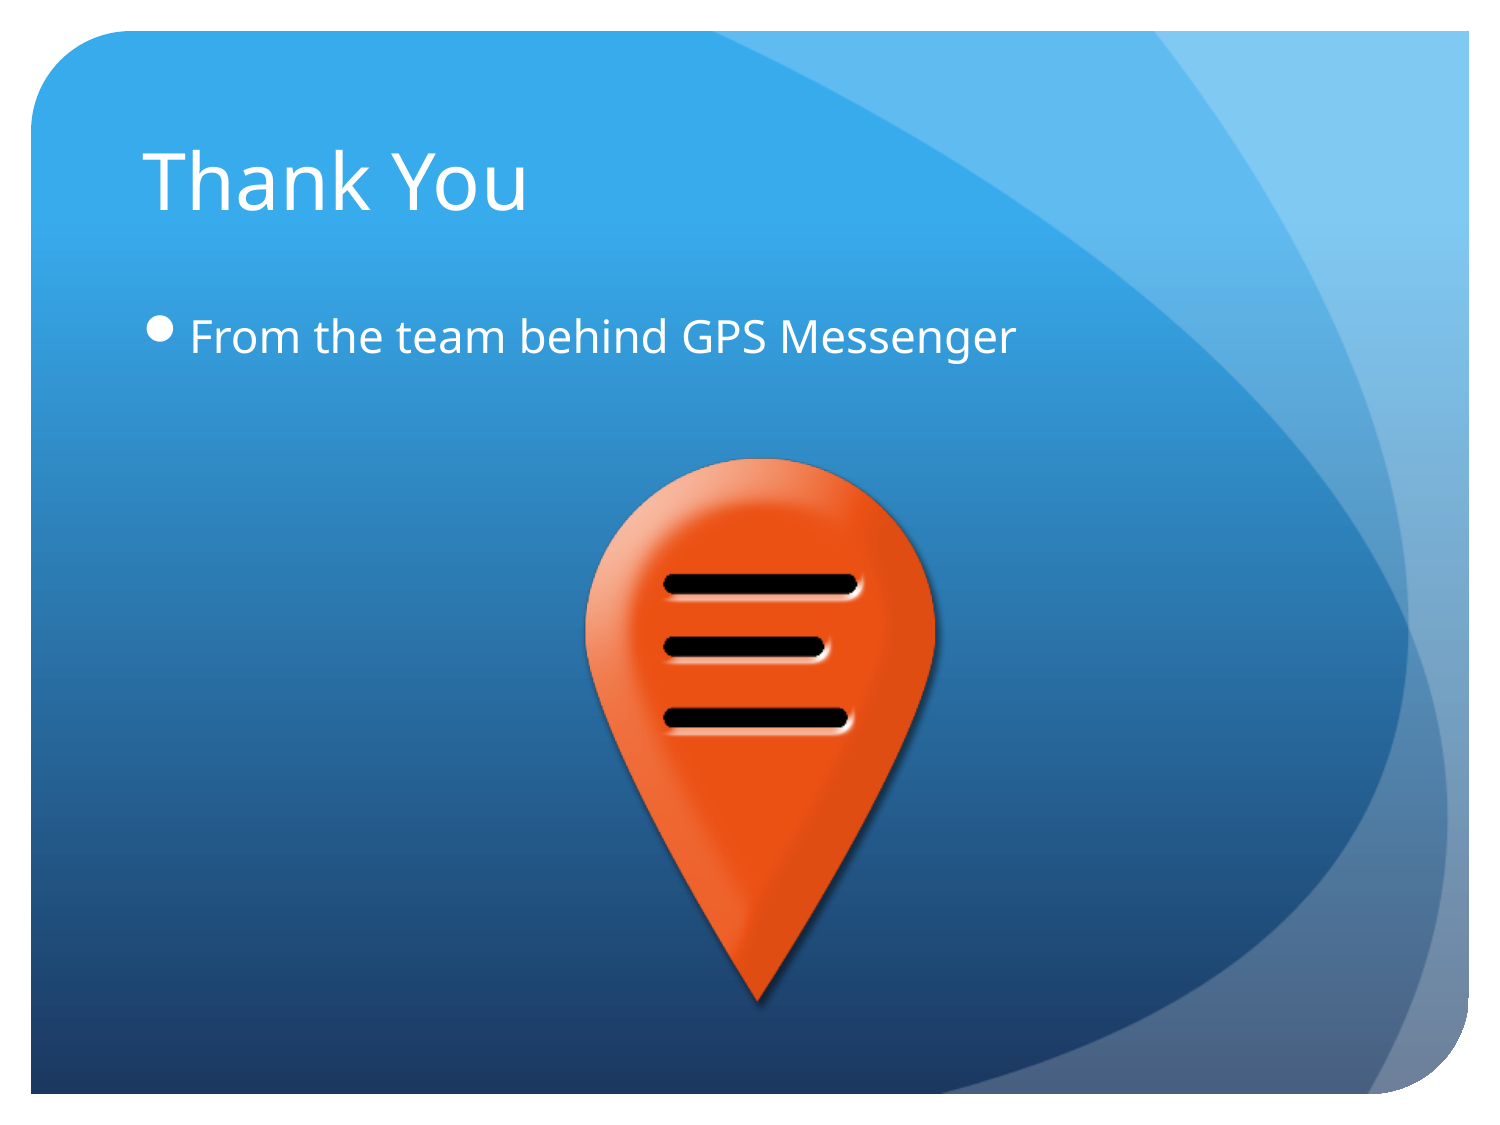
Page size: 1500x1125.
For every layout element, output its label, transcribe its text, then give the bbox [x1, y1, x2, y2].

list From the team behind GPS Messenger [127, 299, 1372, 991]
title Thank You [127, 62, 1372, 234]
picture [24, 30, 1473, 1094]
